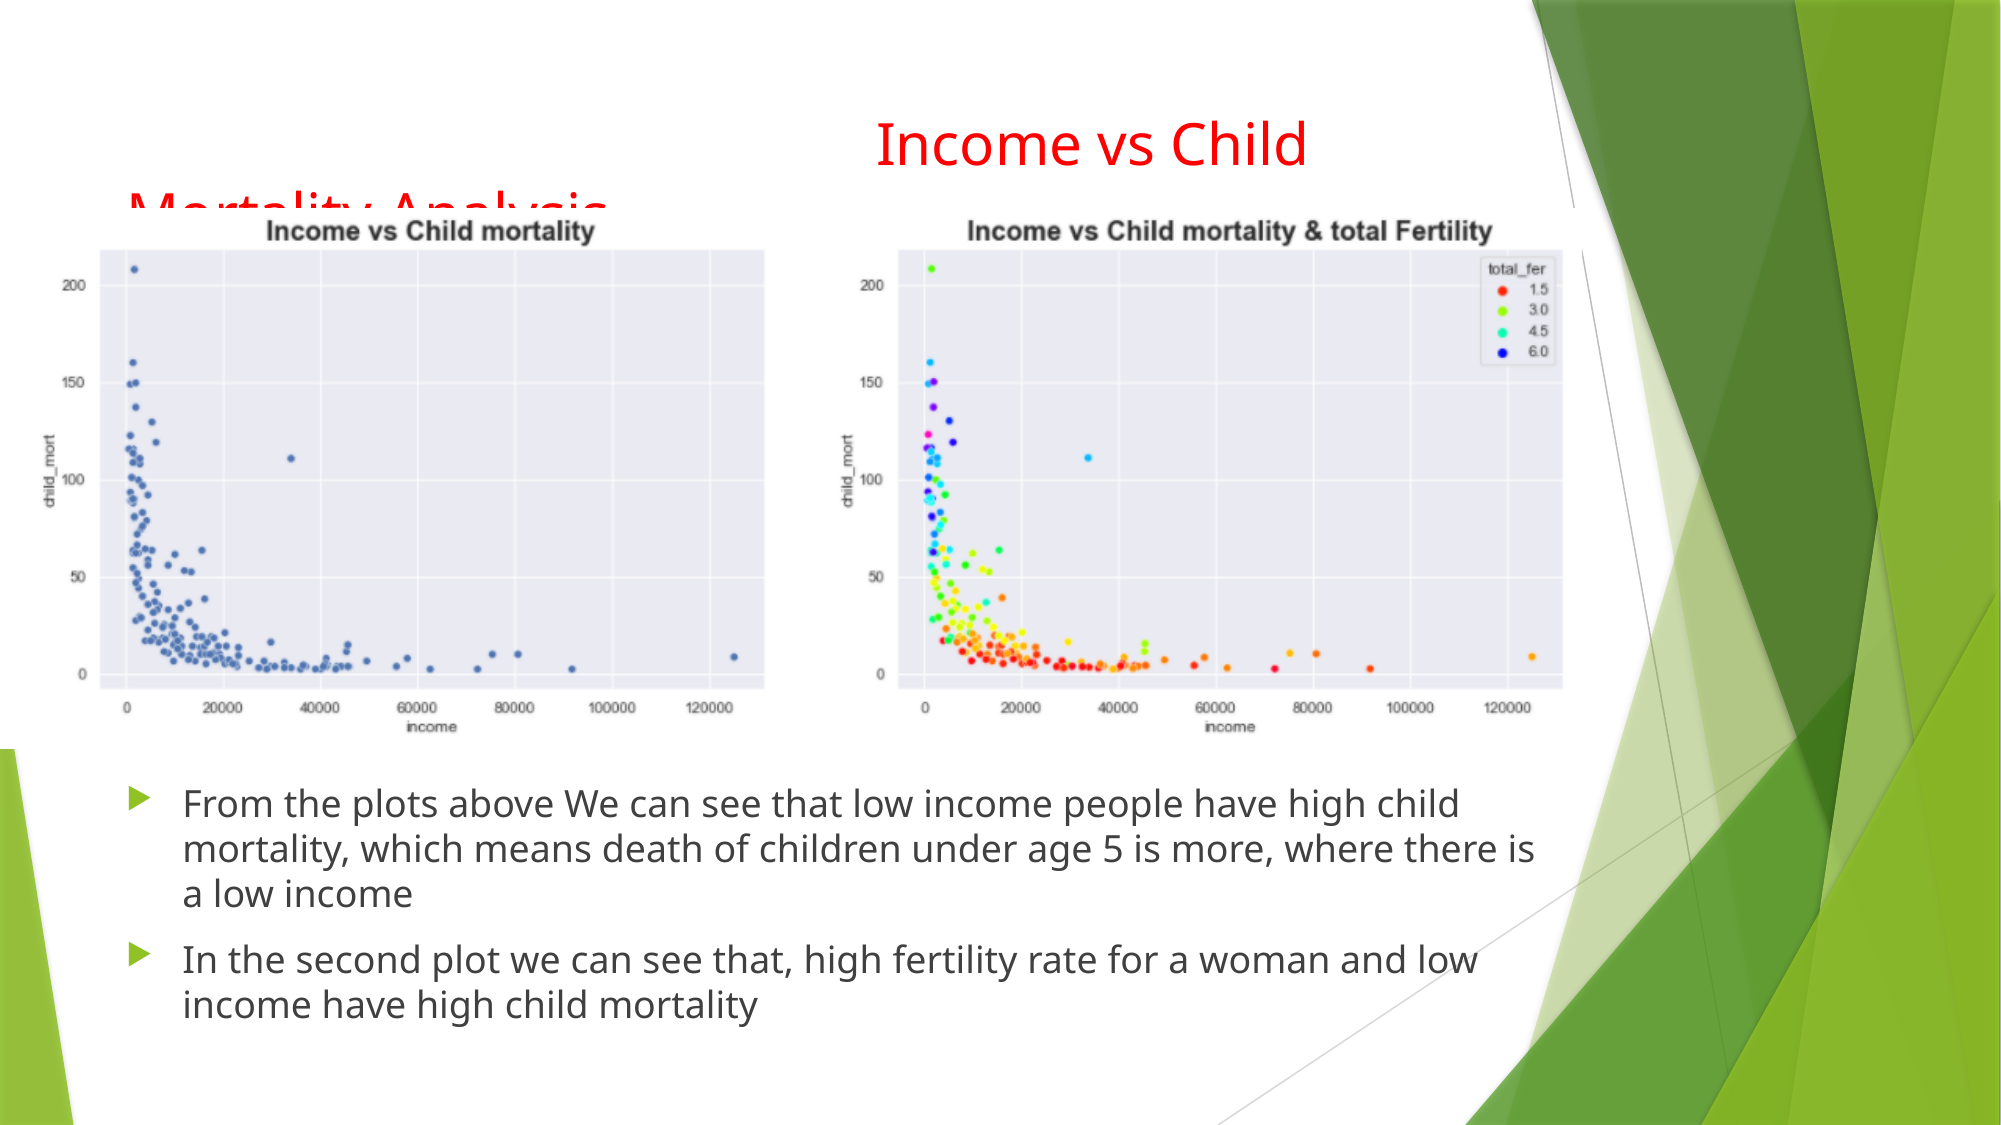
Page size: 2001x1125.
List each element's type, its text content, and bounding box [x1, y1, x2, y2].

list From the plots above We can see that low income people have high child mortality, which means death of children under age 5 is more, where there is a low income In the second plot we can see that, high fertility rate for a woman and low income have high child mortality [111, 772, 1562, 1125]
picture [0, 207, 1582, 750]
title Income vs Child Mortality Analysis [111, 99, 1522, 207]
